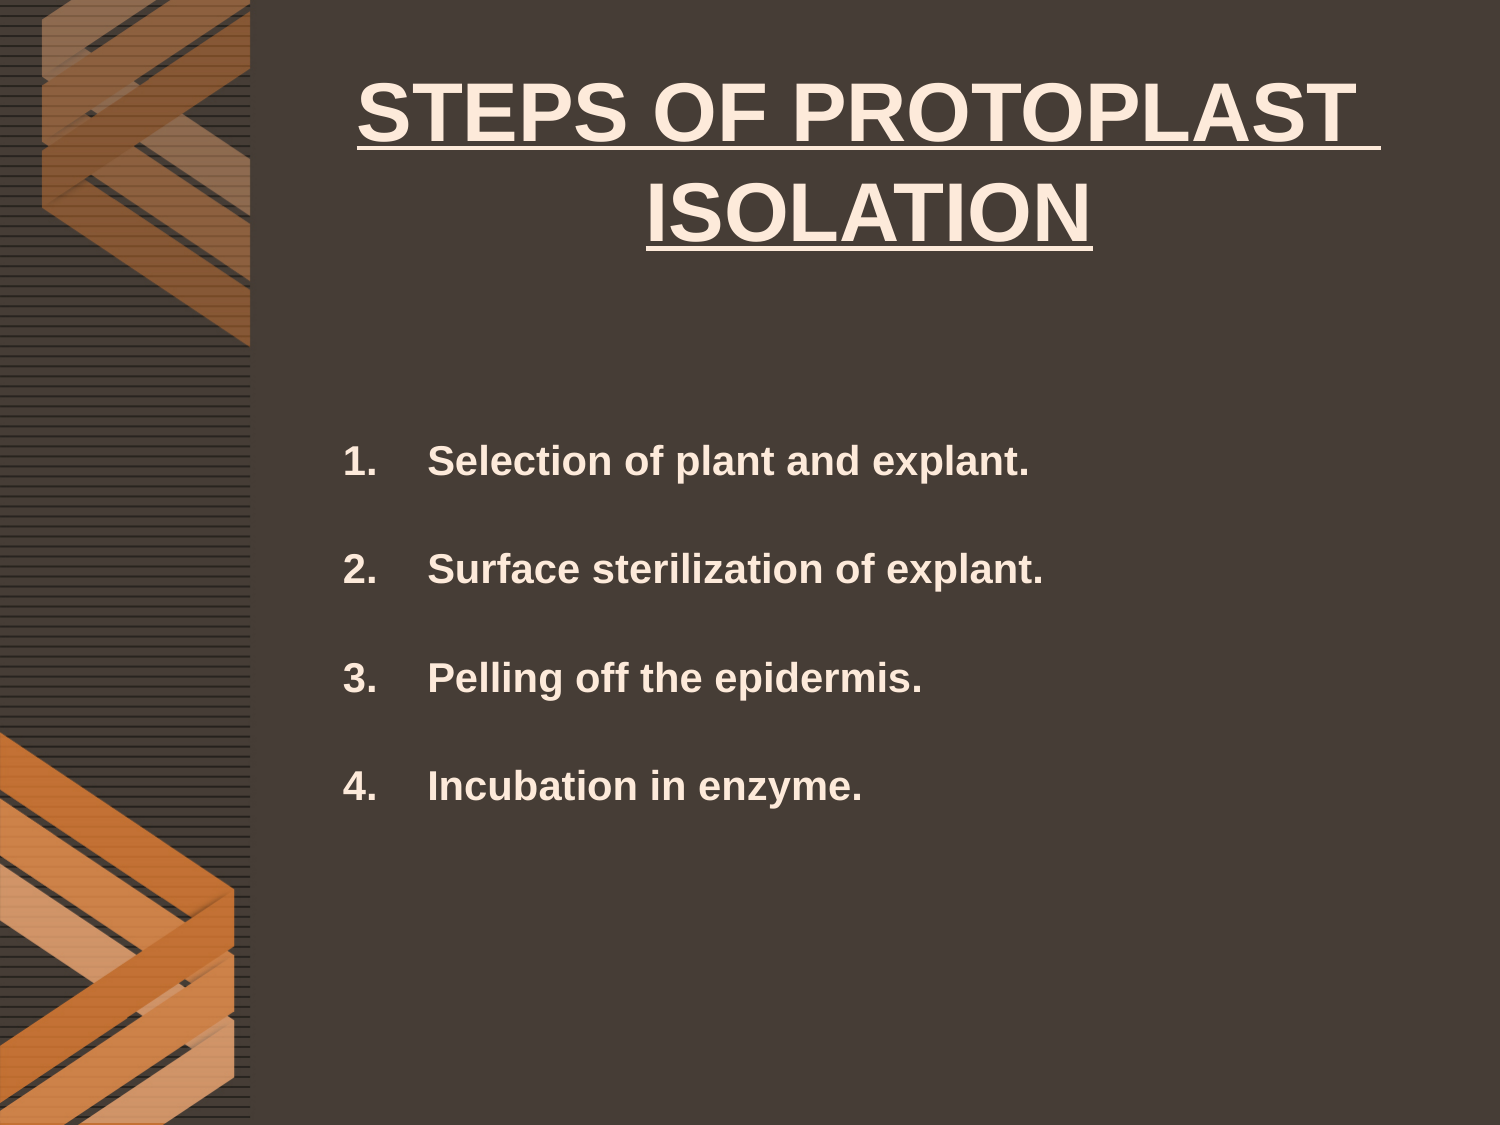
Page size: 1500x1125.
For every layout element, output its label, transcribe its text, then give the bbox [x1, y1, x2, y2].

title STEPS OF PROTOPLAST ISOLATION [328, 35, 1411, 282]
picture [0, 0, 1500, 1125]
list Selection of plant and explant. Surface sterilization of explant. Pelling off the epidermis. Incubation in enzyme. [328, 410, 1405, 891]
